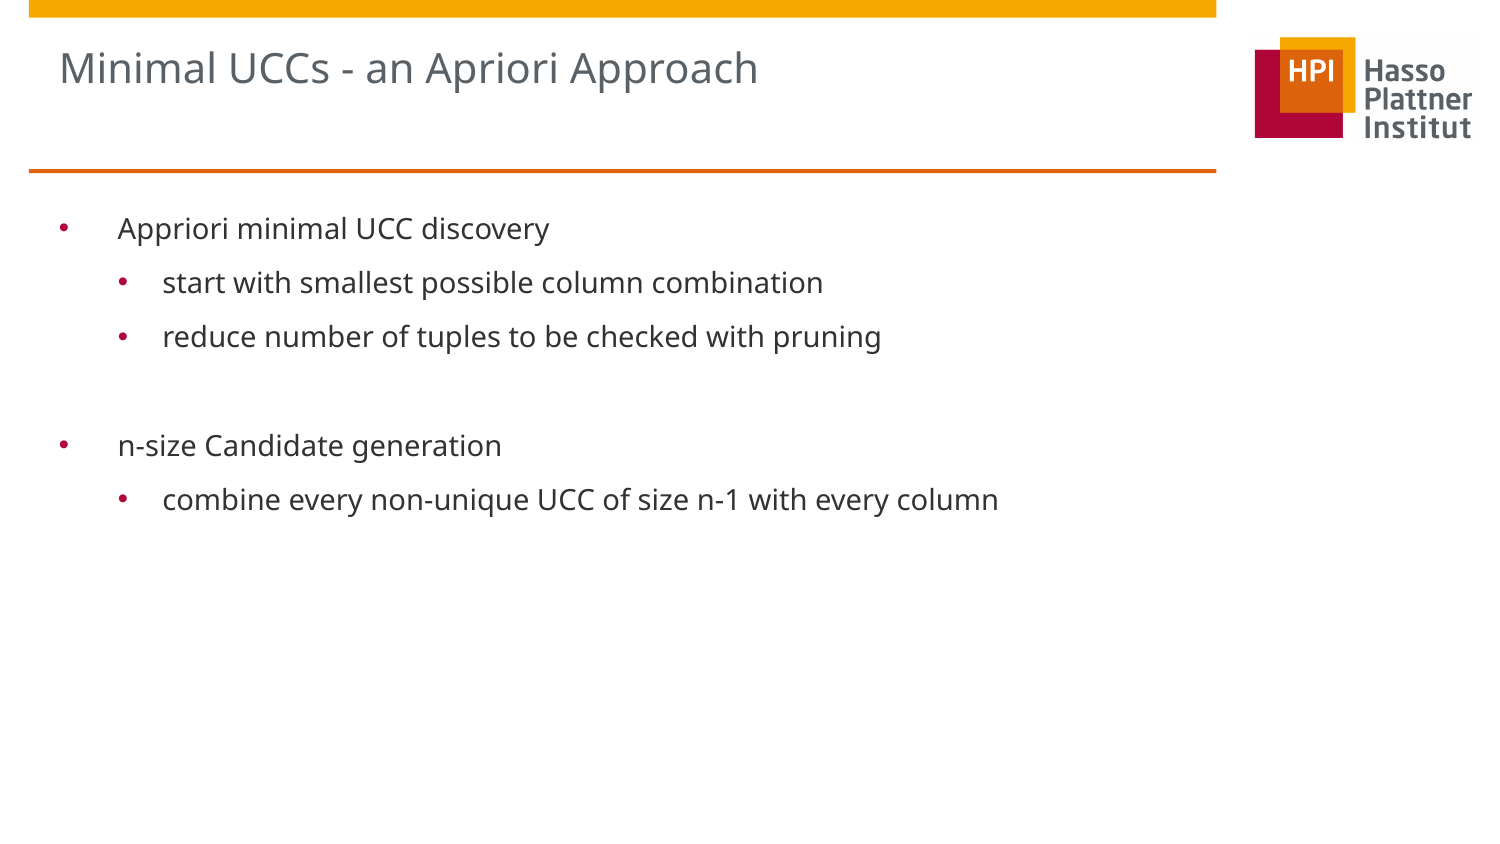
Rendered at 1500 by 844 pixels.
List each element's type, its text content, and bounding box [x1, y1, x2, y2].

picture [1252, 33, 1477, 142]
list Appriori minimal UCC discovery start with smallest possible column combination reduce number of tuples to be checked with pruning n-size Candidate generation combine every non-unique UCC of size n-1 with every column [58, 203, 1187, 788]
title Minimal UCCs - an Apriori Approach [58, 17, 1187, 170]
